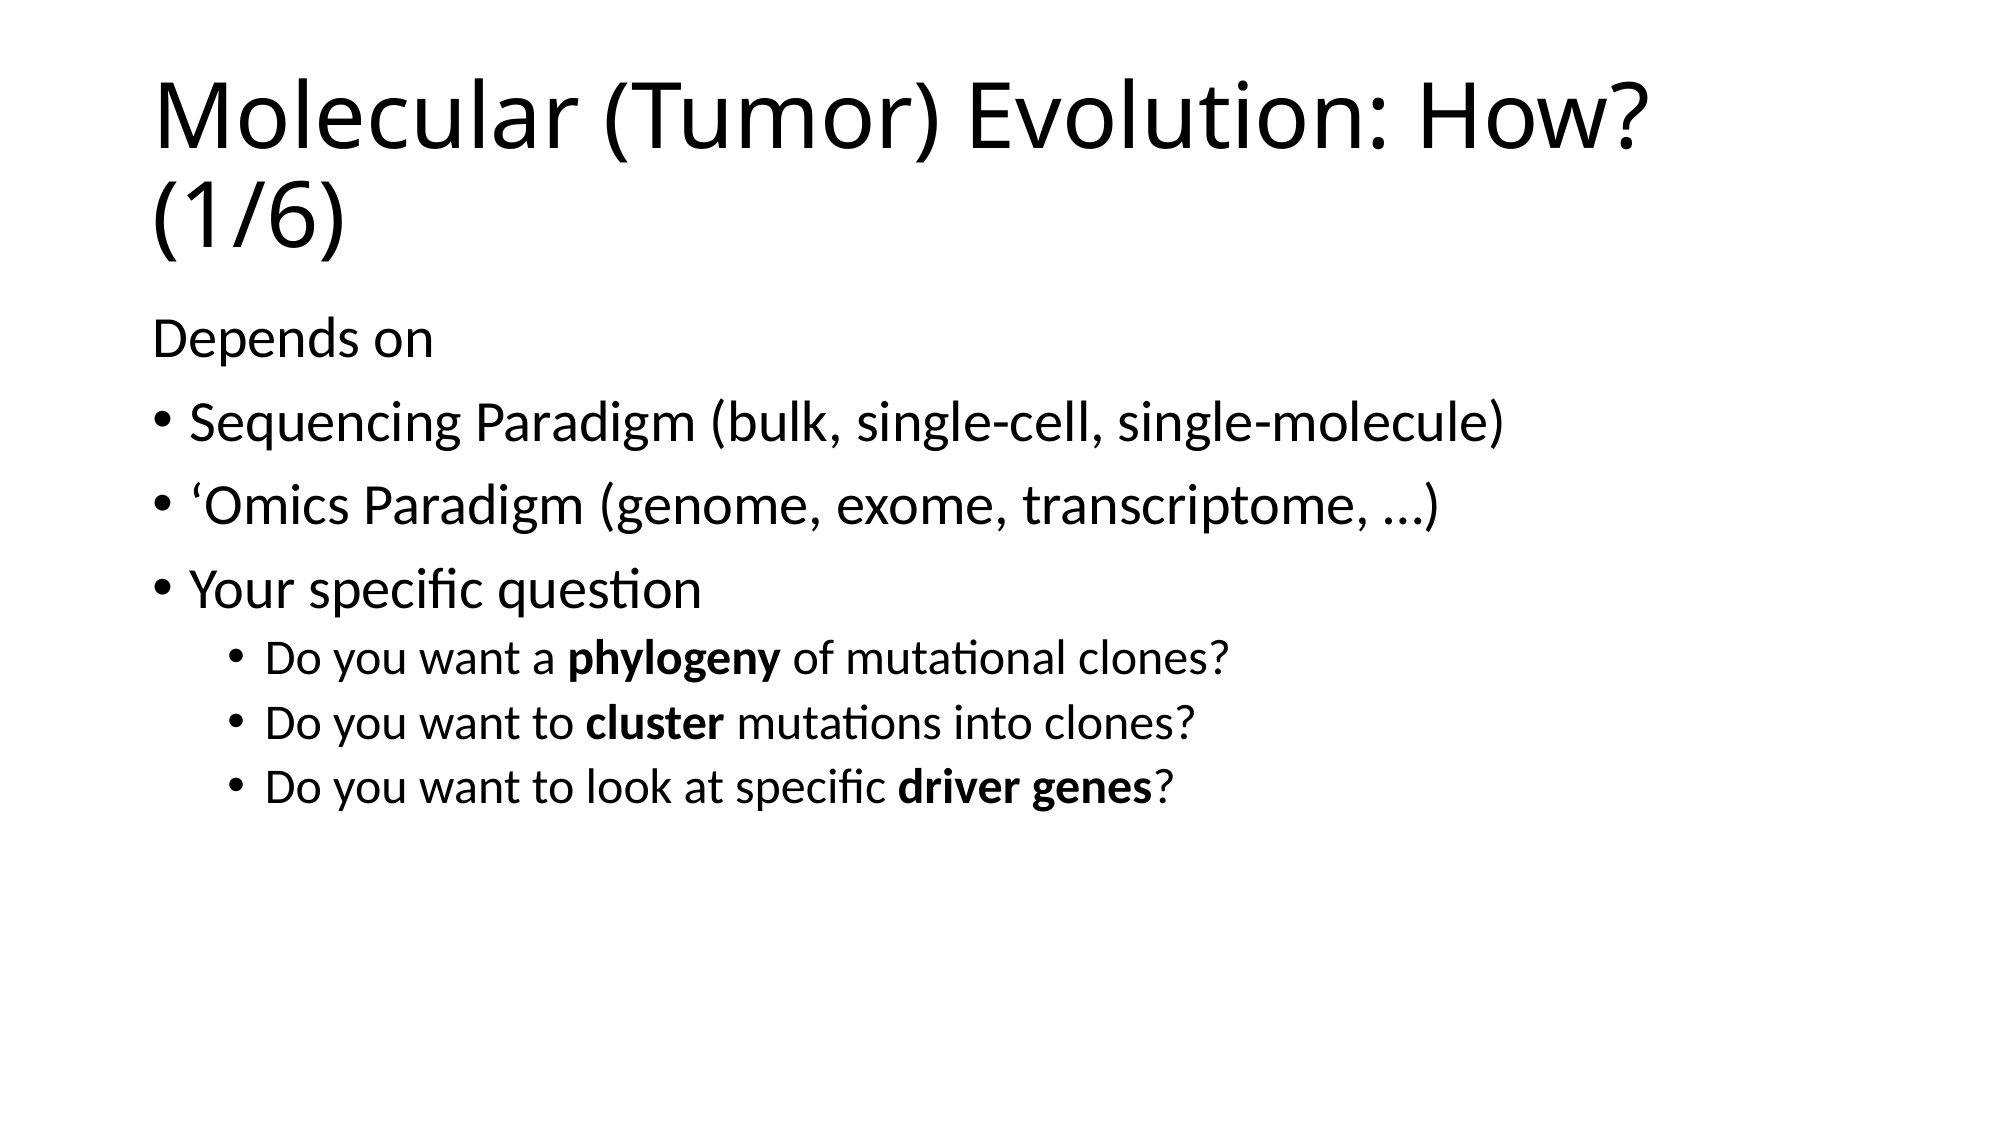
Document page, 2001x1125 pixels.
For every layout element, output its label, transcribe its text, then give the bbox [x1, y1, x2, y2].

title Molecular (Tumor) Evolution: How? (1/6) [137, 59, 1863, 278]
list Depends on Sequencing Paradigm (bulk, single-cell, single-molecule) ‘Omics Paradigm (genome, exome, transcriptome, …) Your specific question Do you want a phylogeny of mutational clones? Do you want to cluster mutations into clones? Do you want to look at specific driver genes? [137, 299, 1863, 1014]
